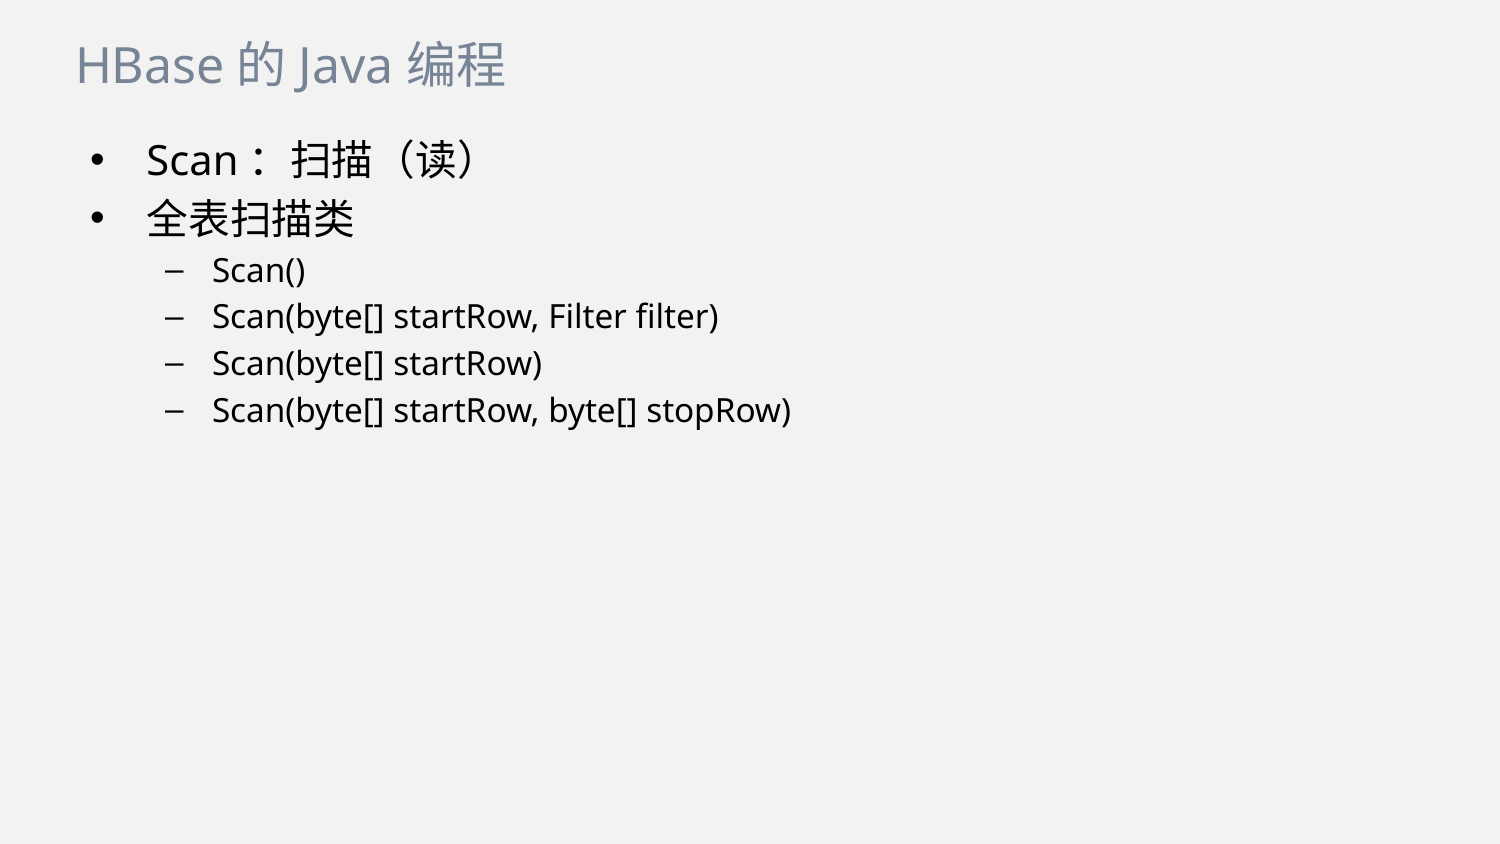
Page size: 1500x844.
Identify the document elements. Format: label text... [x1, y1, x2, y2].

text_box HBase的Java编程 [75, 32, 786, 95]
list Scan：扫描（读） 全表扫描类 Scan() Scan(byte[] startRow, Filter filter) Scan(byte[] startRow) Scan(byte[] startRow, byte[] stopRow) [75, 126, 1426, 741]
